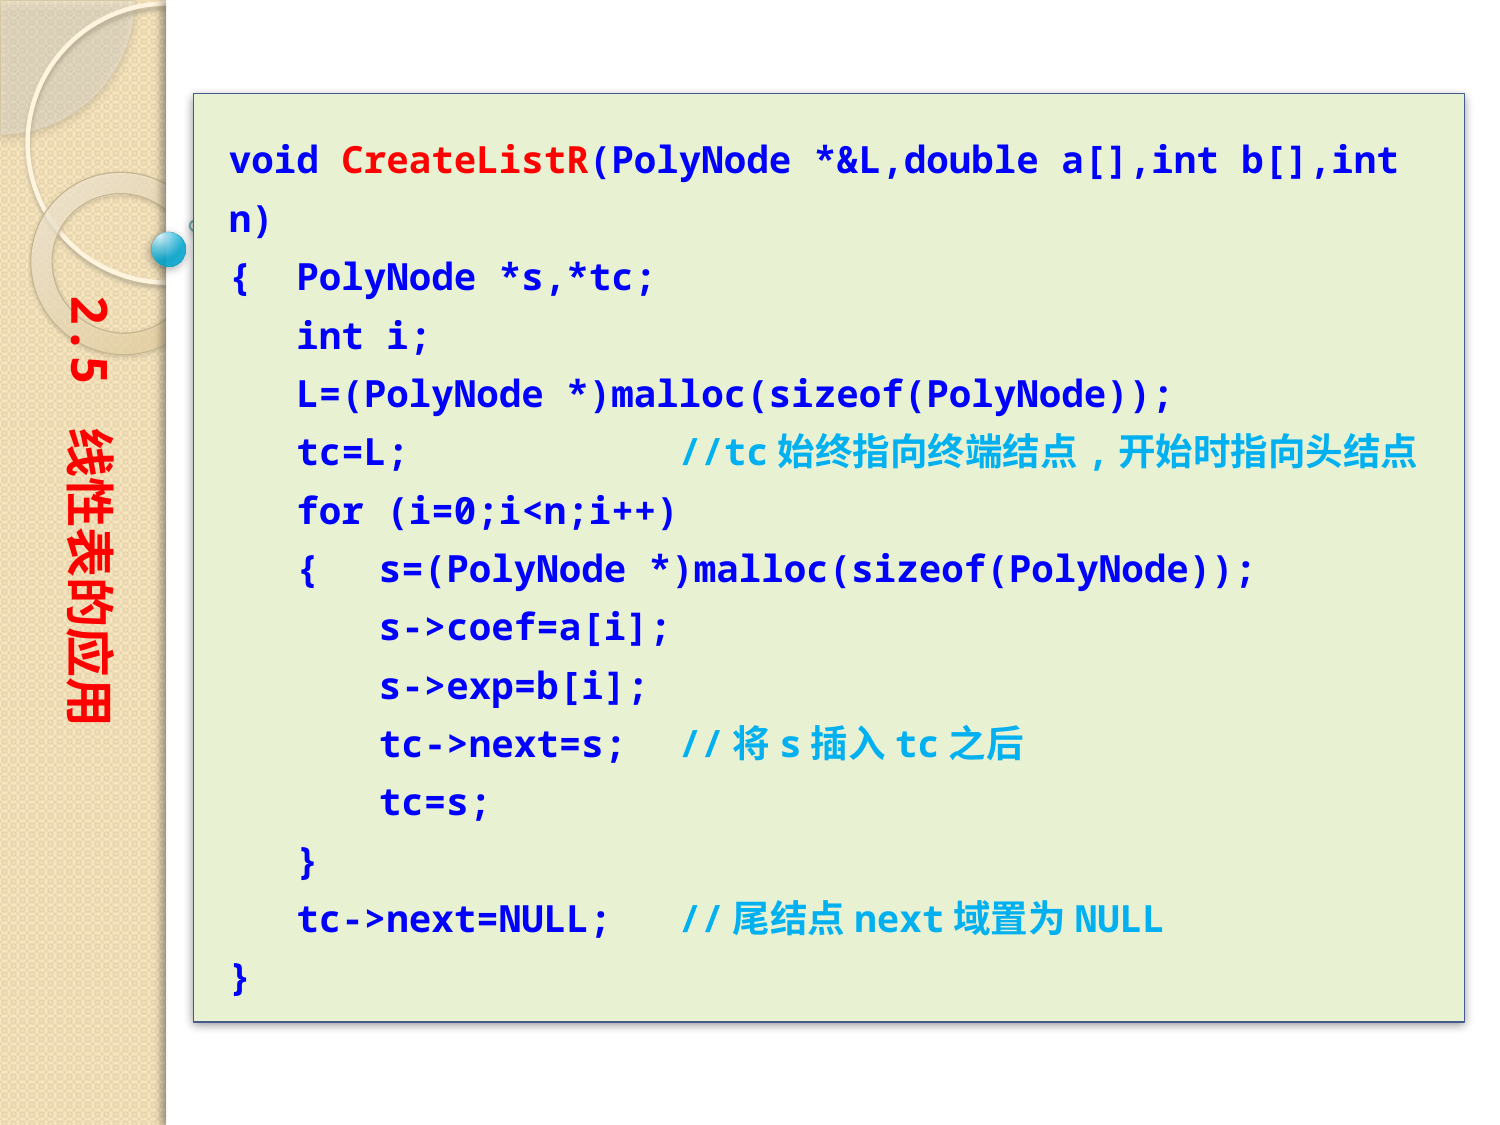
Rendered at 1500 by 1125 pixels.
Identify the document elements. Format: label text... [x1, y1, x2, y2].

text_box 2.5 线性表的应用 [38, 281, 129, 762]
text_box void CreateListR(PolyNode *&L,double a[],int b[],int n) { PolyNode *s,*tc; int i; L=(PolyNode *)malloc(sizeof(PolyNode)); tc=L; //tc始终指向终端结点,开始时指向头结点 for (i=0;i<n;i++) { s=(PolyNode *)malloc(sizeof(PolyNode)); s->coef=a[i]; s->exp=b[i]; tc->next=s; //将s插入tc之后 tc=s; } tc->next=NULL; //尾结点next域置为NULL } [193, 93, 1465, 1023]
